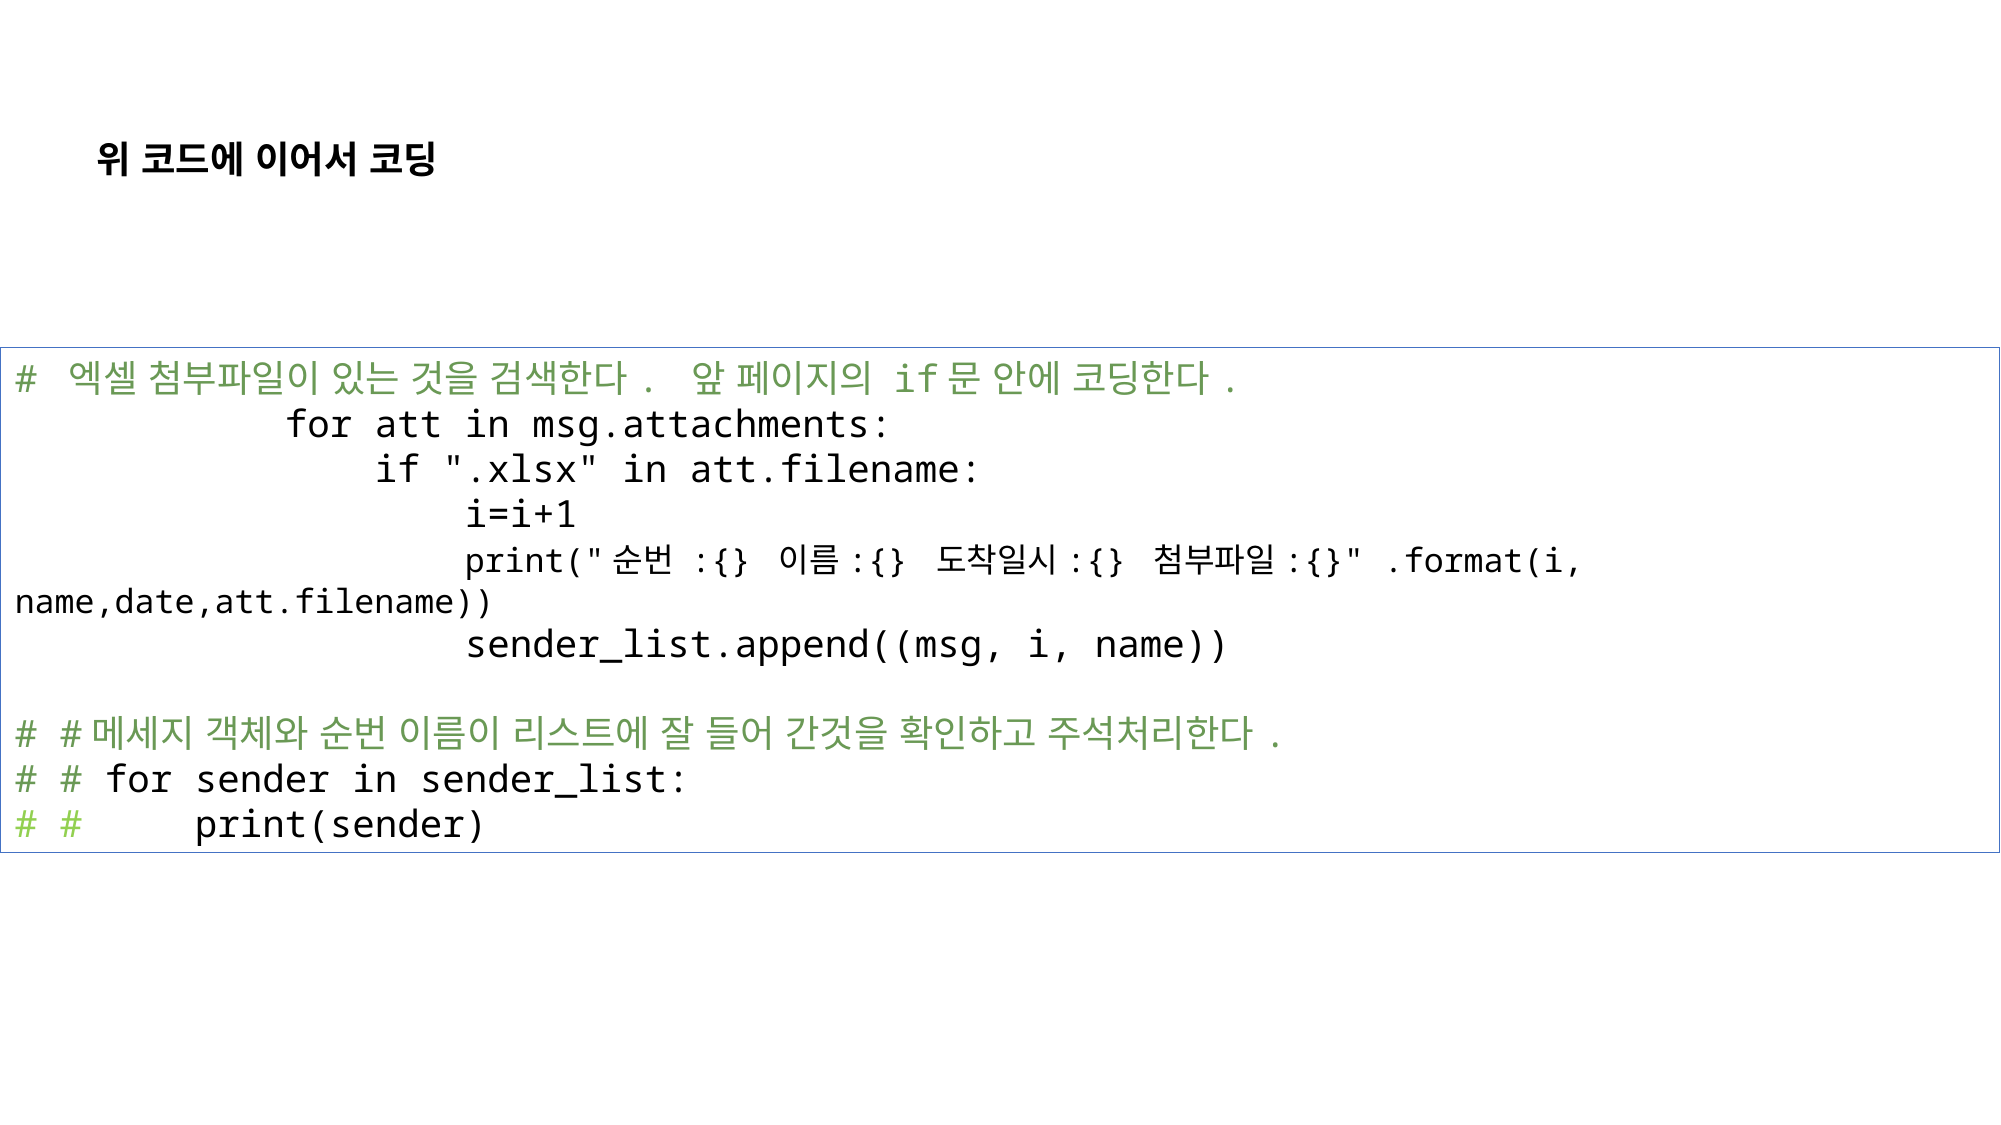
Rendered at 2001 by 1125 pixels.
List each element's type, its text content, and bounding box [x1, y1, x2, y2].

text_box # 엑셀 첨부파일이 있는 것을 검색한다. 앞 페이지의 if문 안에 코딩한다. for att in msg.attachments: if ".xlsx" in att.filename: i=i+1 print("순번 :{} 이름:{} 도착일시:{} 첨부파일:{}" .format(i, name,date,att.filename)) sender_list.append((msg, i, name)) # #메세지 객체와 순번 이름이 리스트에 잘 들어 간것을 확인하고 주석처리한다. # # for sender in sender_list: # # print(sender) [0, 347, 2000, 853]
text_box 위 코드에 이어서 코딩 [81, 128, 1065, 189]
